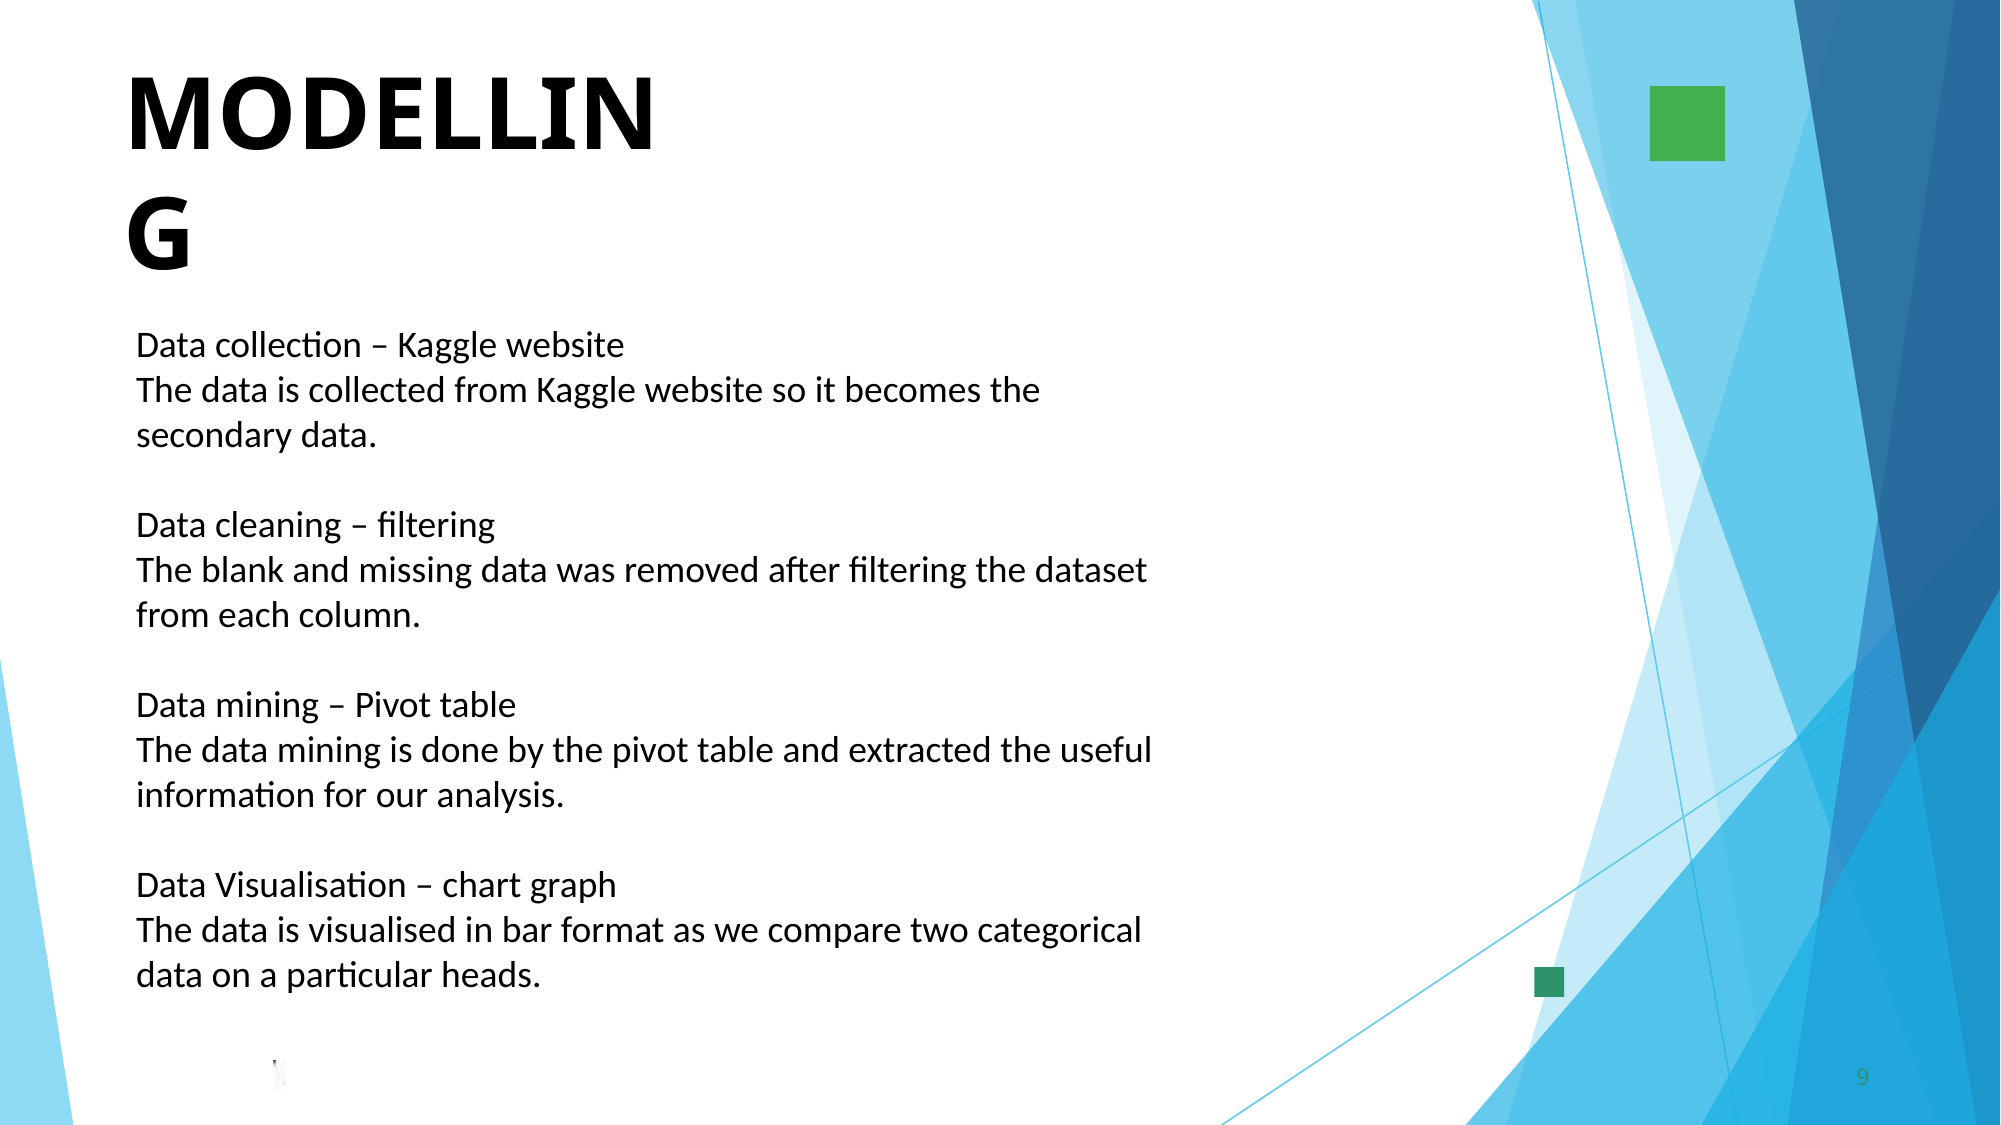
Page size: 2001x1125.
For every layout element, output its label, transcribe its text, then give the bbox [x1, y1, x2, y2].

text_box [1534, 967, 1565, 997]
text_box 9 [1849, 1061, 1888, 1095]
picture [273, 1060, 287, 1091]
text_box [1649, 86, 1725, 162]
text_box Data collection – Kaggle website The data is collected from Kaggle website so it becomes the secondary data. Data cleaning – filtering The blank and missing data was removed after filtering the dataset from each column. Data mining – Pivot table The data mining is done by the pivot table and extracted the useful information for our analysis. Data Visualisation – chart graph The data is visualised in bar format as we compare two categorical data on a particular heads. [121, 312, 1213, 1003]
text_box MODELLING [121, 47, 664, 290]
